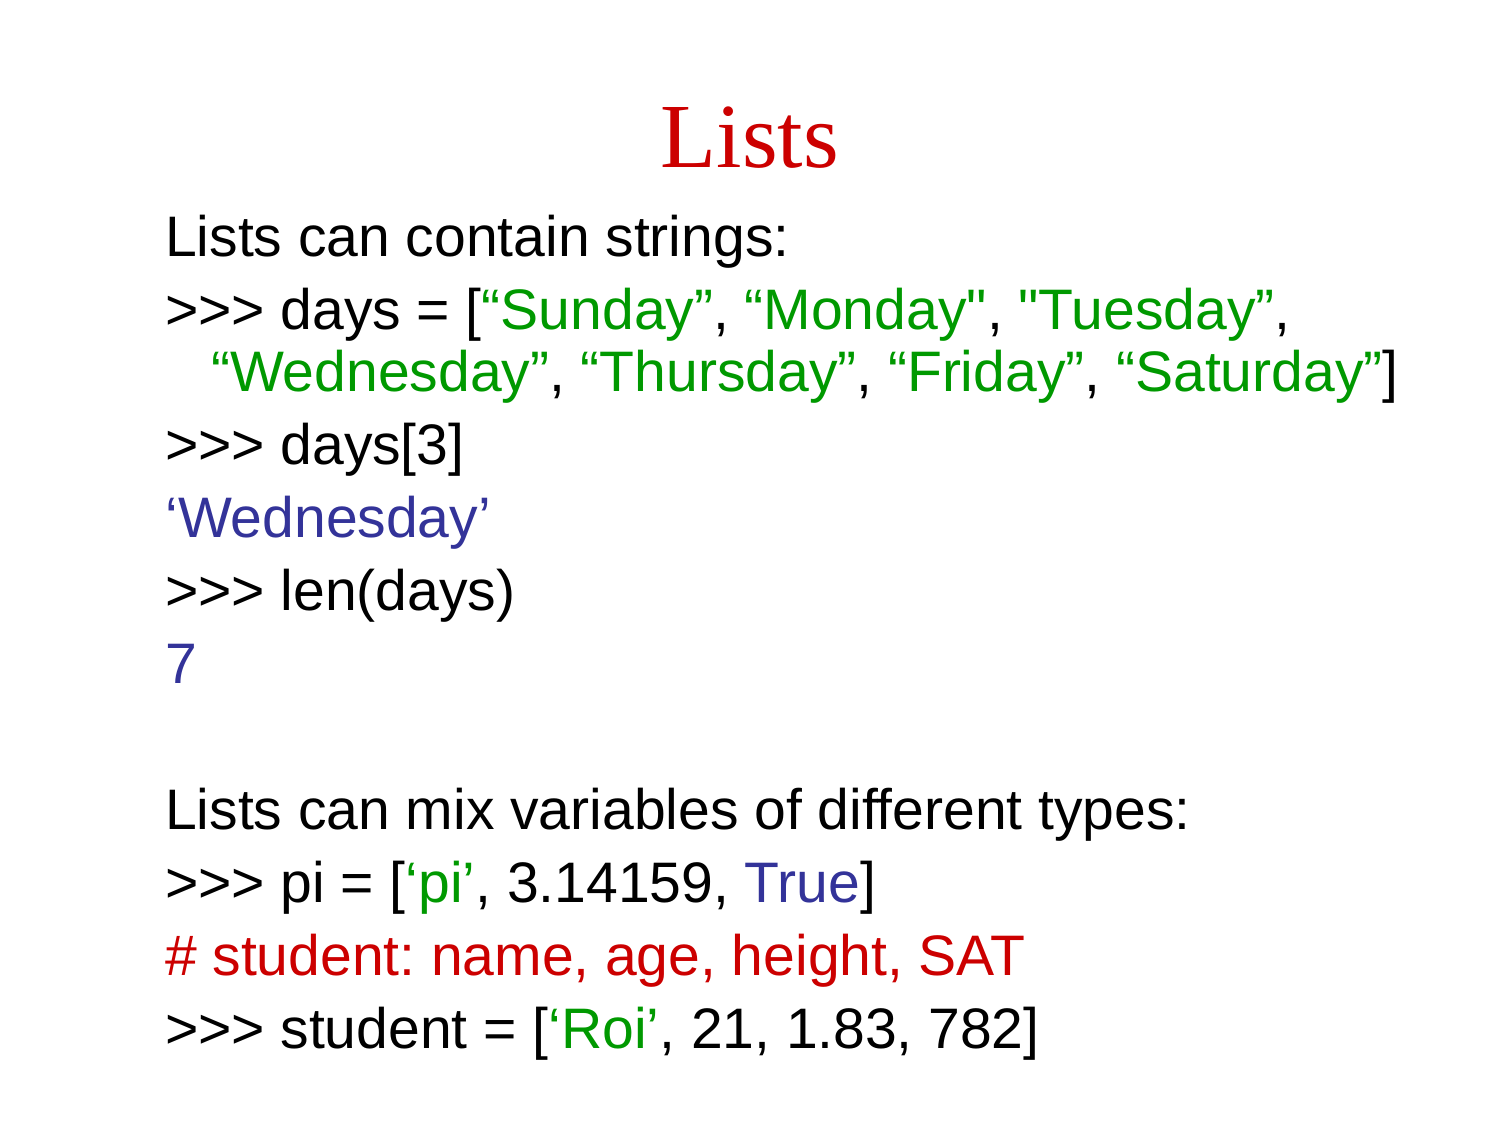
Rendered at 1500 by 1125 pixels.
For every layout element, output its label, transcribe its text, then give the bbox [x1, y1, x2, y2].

title Lists [75, 37, 1425, 225]
list Lists can contain strings: >>> days = [“Sunday”, “Monday", "Tuesday”, “Wednesday”, “Thursday”, “Friday”, “Saturday”] >>> days[3] ‘Wednesday’ >>> len(days) 7 Lists can mix variables of different types: >>> pi = [‘pi’, 3.14159, True] # student: name, age, height, SAT >>> student = [‘Roi’, 21, 1.83, 782] [76, 200, 1425, 1100]
